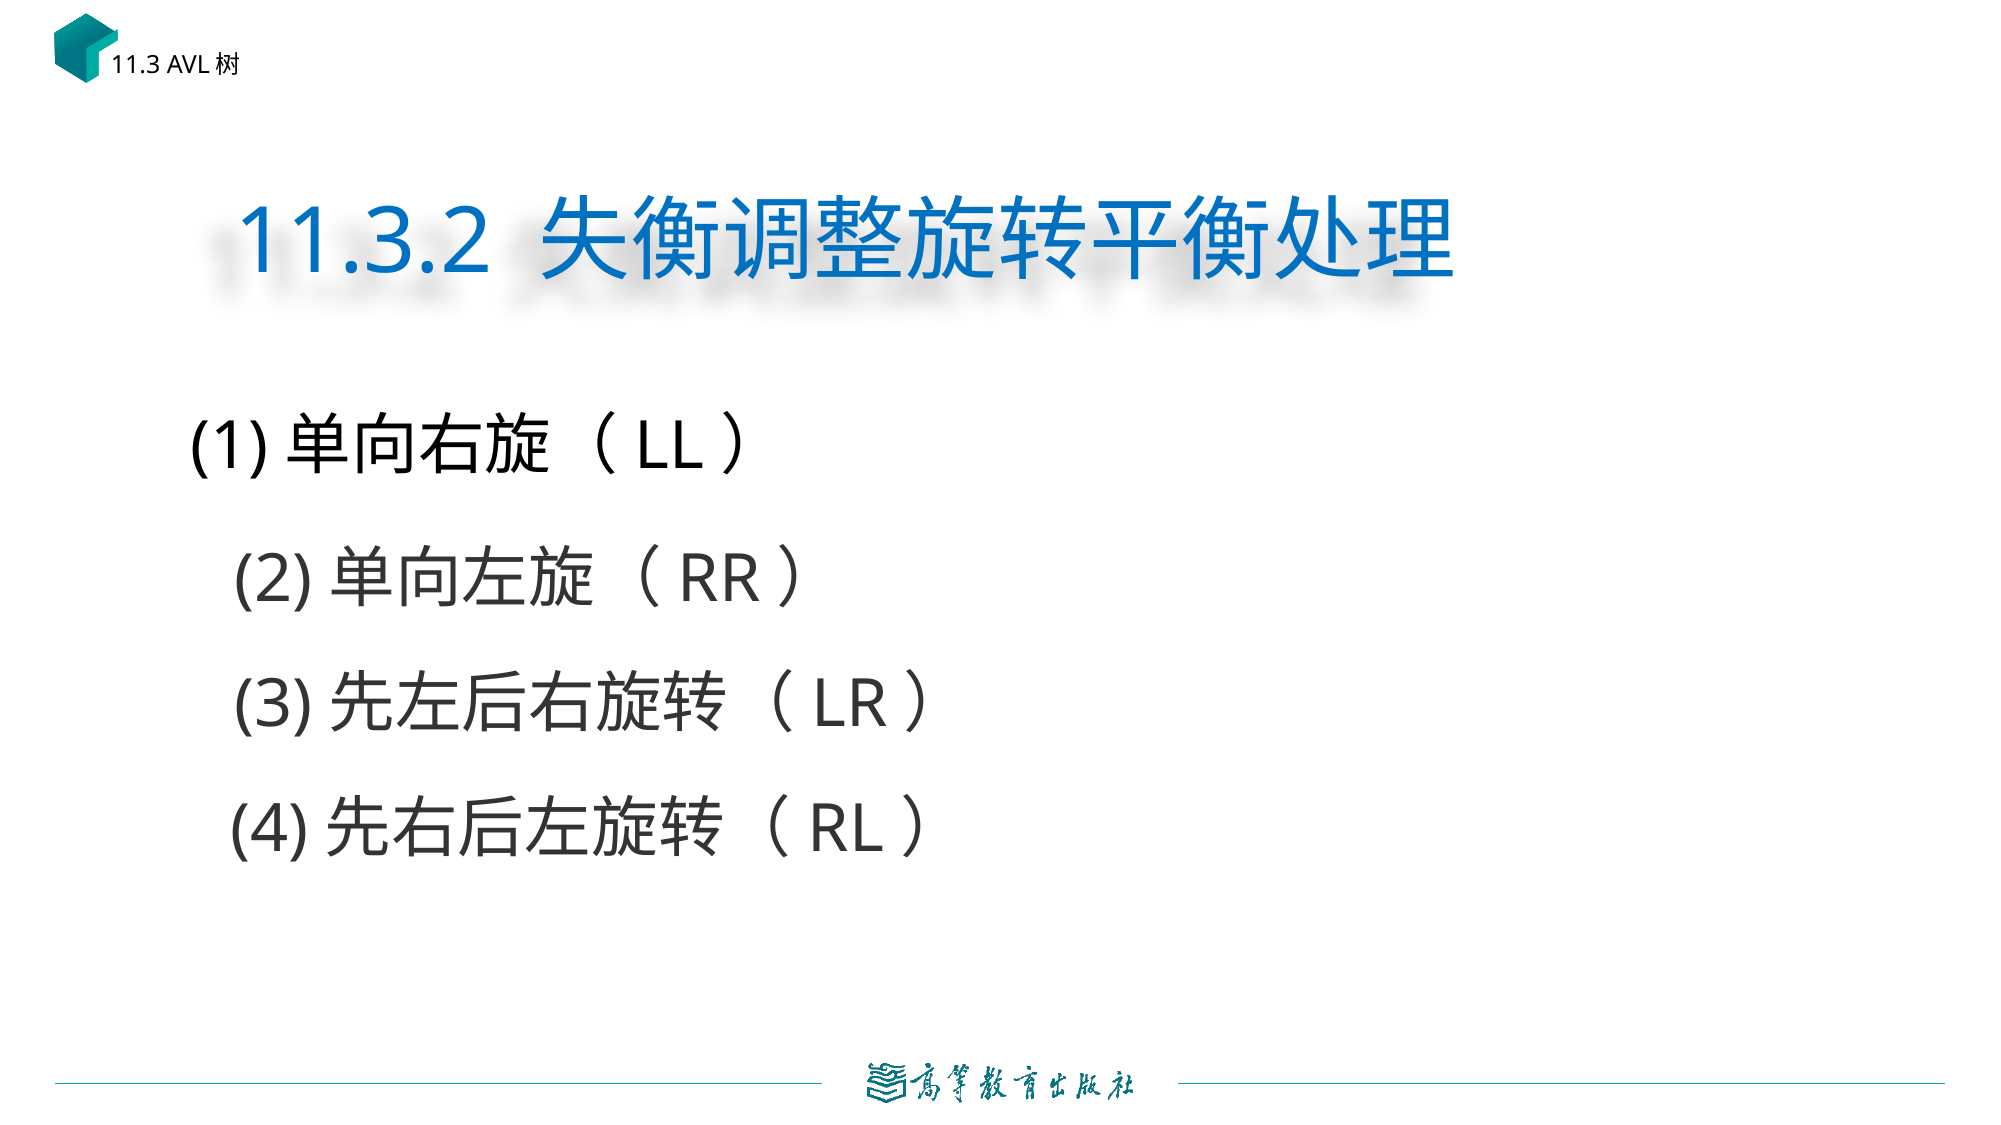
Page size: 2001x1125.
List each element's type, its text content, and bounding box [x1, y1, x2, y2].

text_box (4)先右后左旋转（RL） [215, 777, 1572, 873]
text_box (2)单向左旋（RR） [219, 526, 1512, 622]
text_box (3)先左后右旋转（LR） [219, 652, 1551, 747]
subtitle 11.3 AVL树 [95, 44, 894, 99]
text_box 11.3.2 失衡调整旋转平衡处理 [219, 173, 1472, 299]
list (1)单向右旋（LL） [0, 436, 802, 490]
picture [867, 1063, 1133, 1103]
